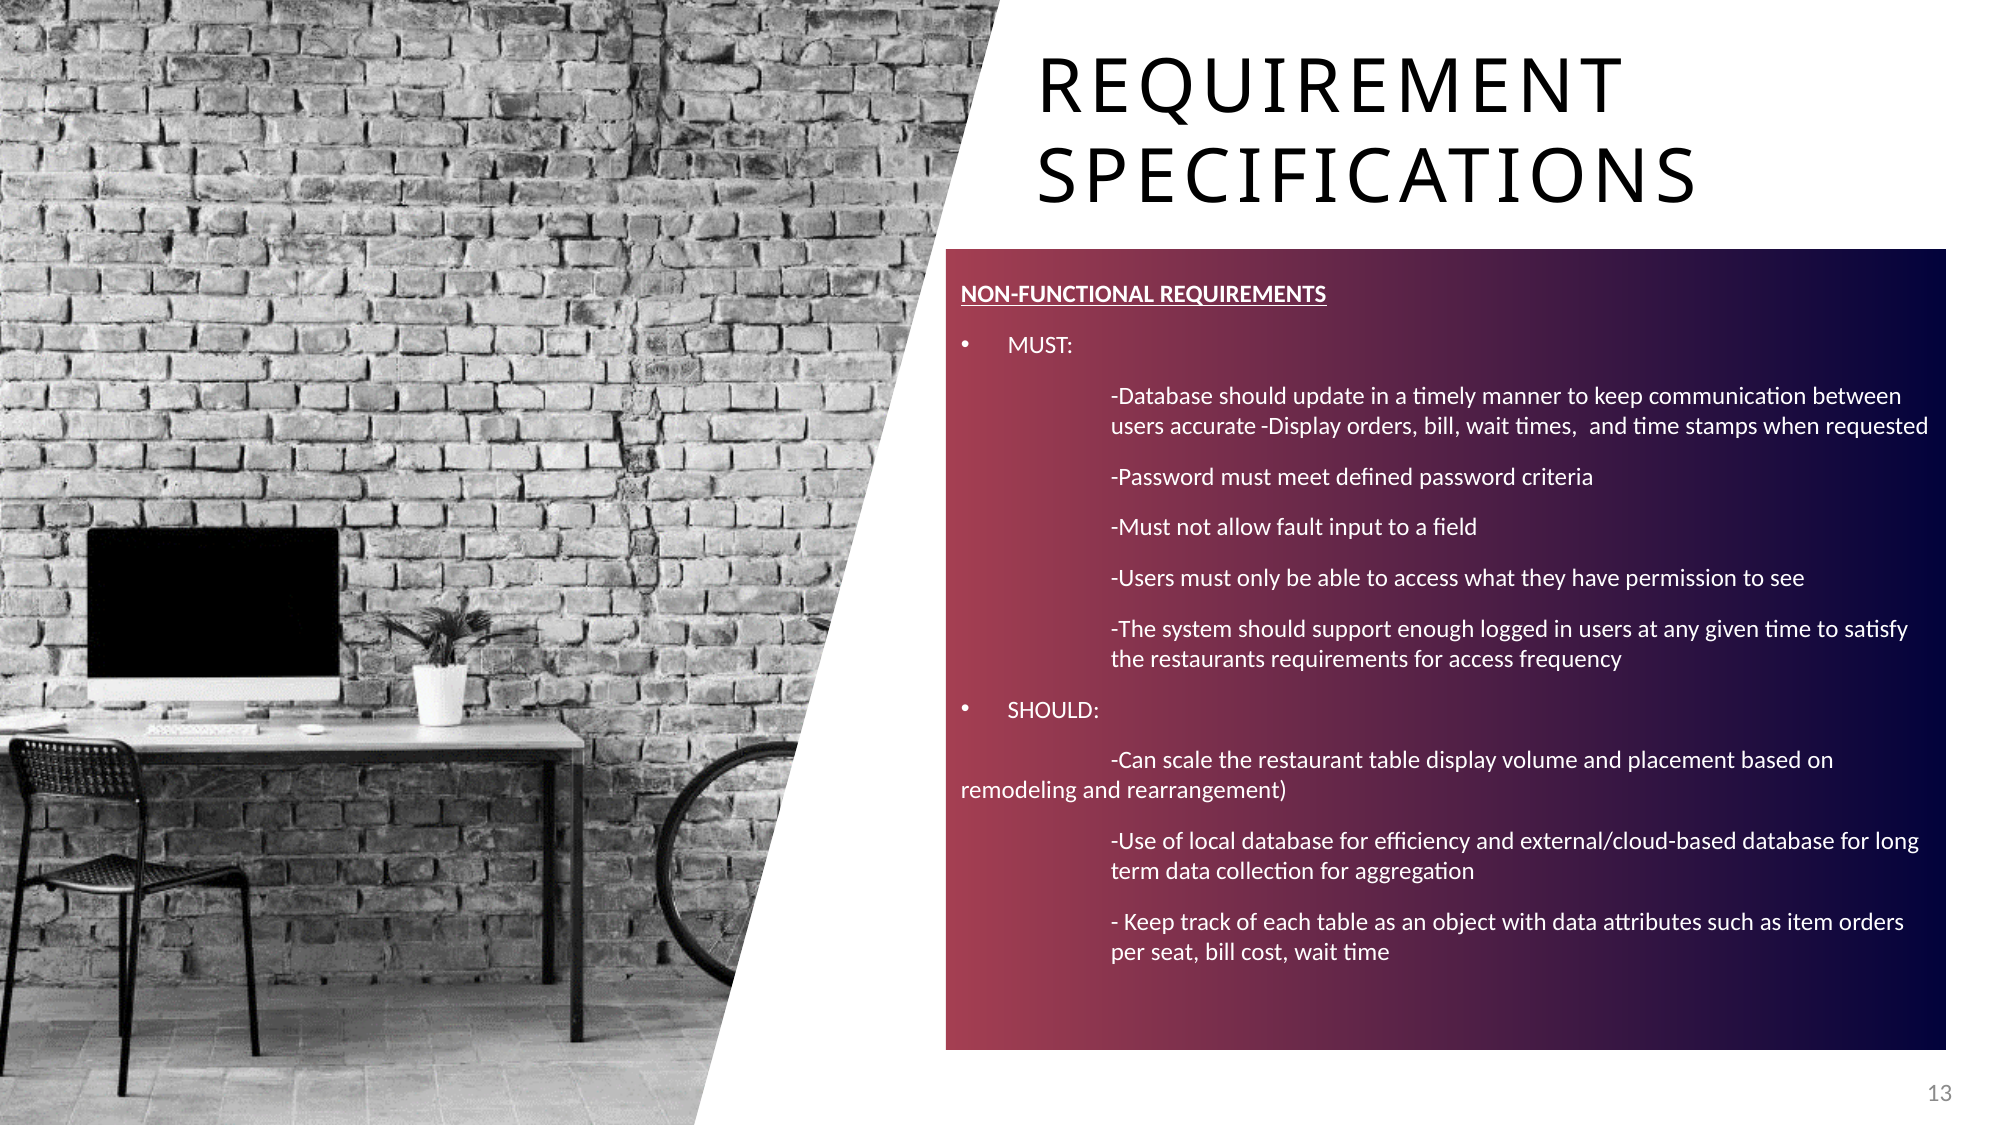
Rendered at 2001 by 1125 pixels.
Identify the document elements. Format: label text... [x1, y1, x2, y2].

slide_number 13 [1894, 1061, 1968, 1121]
picture [0, 0, 1000, 1125]
title Requirement Specifications [1021, 23, 1968, 226]
list NON-Functional requirements Must: -Database should update in a timely manner to keep communication between users accurate -Display orders, bill, wait times, and time stamps when requested -Password must meet defined password criteria -Must not allow fault input to a field -Users must only be able to access what they have permission to see -The system should support enough logged in users at any given time to satisfy the restaurants requirements for access frequency Should: -Can scale the restaurant table display volume and placement based on remodeling and rearrangement) -Use of local database for efficiency and external/cloud-based database for long term data collection for aggregation - Keep track of each table as an object with data attributes such as item orders per seat, bill cost, wait time [1000, 249, 1946, 1050]
